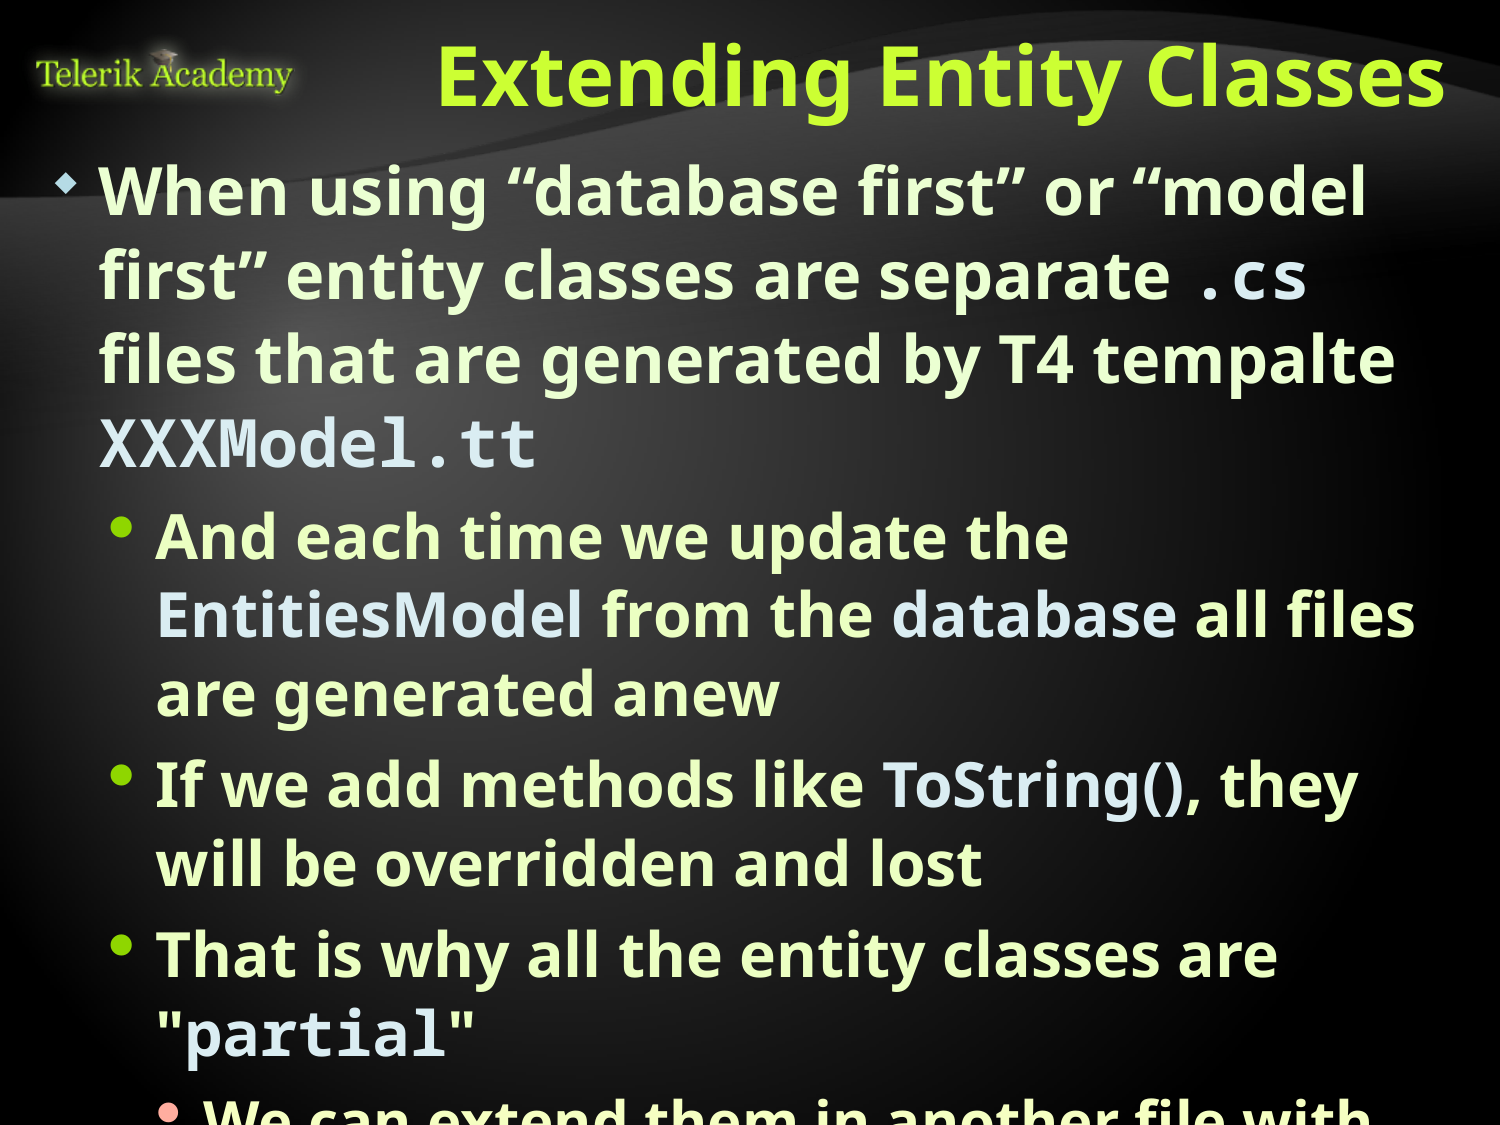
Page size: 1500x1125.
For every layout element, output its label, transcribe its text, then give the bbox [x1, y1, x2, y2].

picture [0, 0, 1500, 1125]
list When using “database first” or “model first” entity classes are separate .cs files that are generated by T4 tempalte XXXModel.tt And each time we update the EntitiesModel from the database all files are generated anew If we add methods like ToString(), they will be overridden and lost That is why all the entity classes are "partial" We can extend them in another file with the same partial class When using “code first” this is not a problem [37, 137, 1463, 1088]
title Extending Entity Classes [300, 12, 1463, 137]
